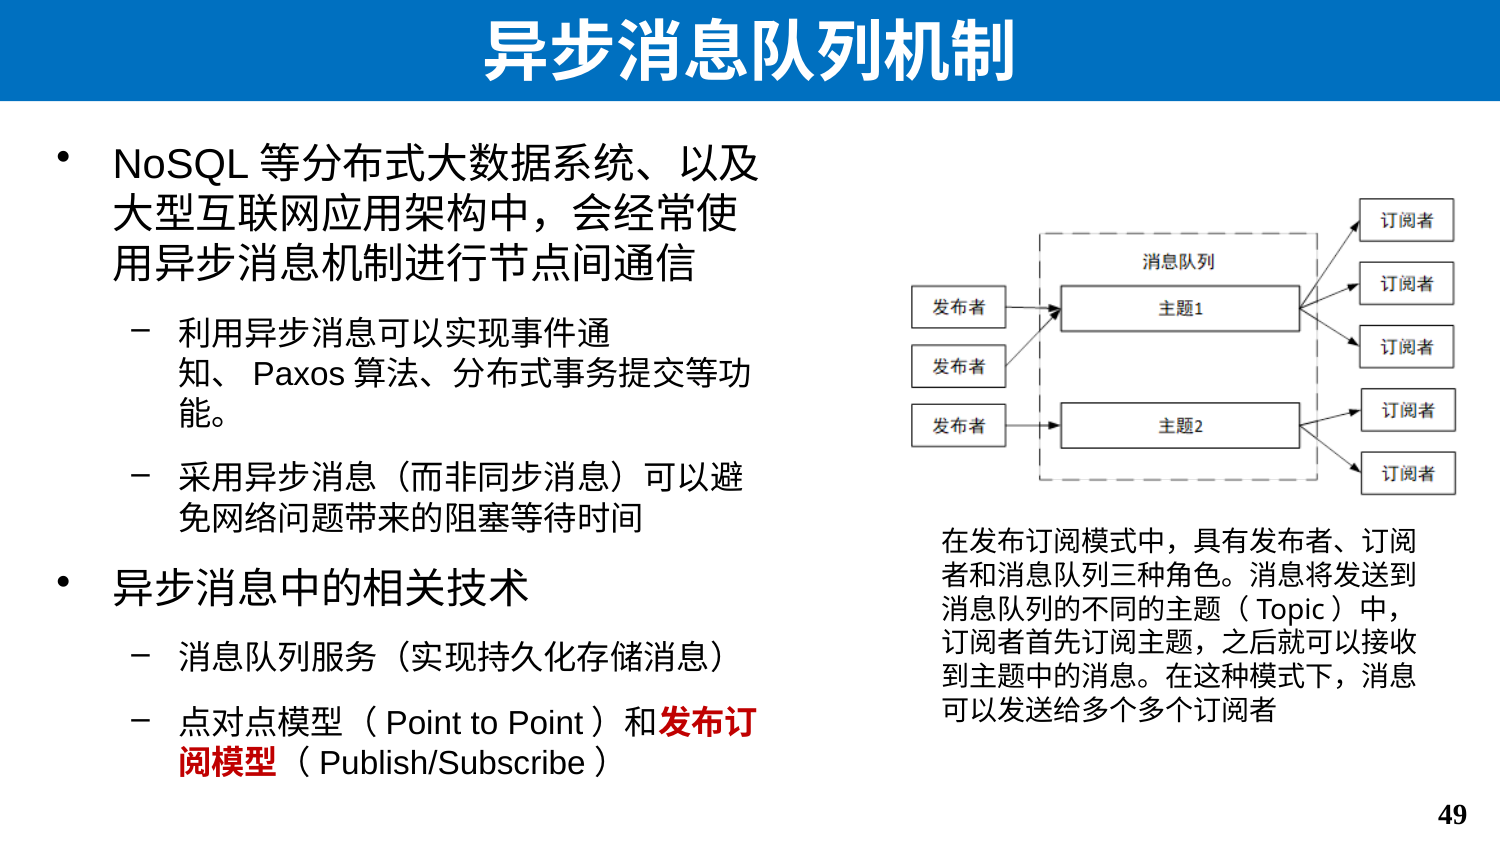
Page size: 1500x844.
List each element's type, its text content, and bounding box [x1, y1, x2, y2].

list NoSQL等分布式大数据系统、以及大型互联网应用架构中，会经常使用异步消息机制进行节点间通信 利用异步消息可以实现事件通知、Paxos算法、分布式事务提交等功能。 采用异步消息（而非同步消息）可以避免网络问题带来的阻塞等待时间 异步消息中的相关技术 消息队列服务（实现持久化存储消息） 点对点模型（Point to Point）和发布订阅模型（Publish/Subscribe） [41, 129, 786, 754]
text_box 在发布订阅模式中，具有发布者、订阅者和消息队列三种角色。消息将发送到消息队列的不同的主题（Topic）中，订阅者首先订阅主题，之后就可以接收到主题中的消息。在这种模式下，消息可以发送给多个多个订阅者 [927, 516, 1454, 734]
title 异步消息队列机制 [0, 0, 1500, 102]
picture [910, 197, 1459, 498]
